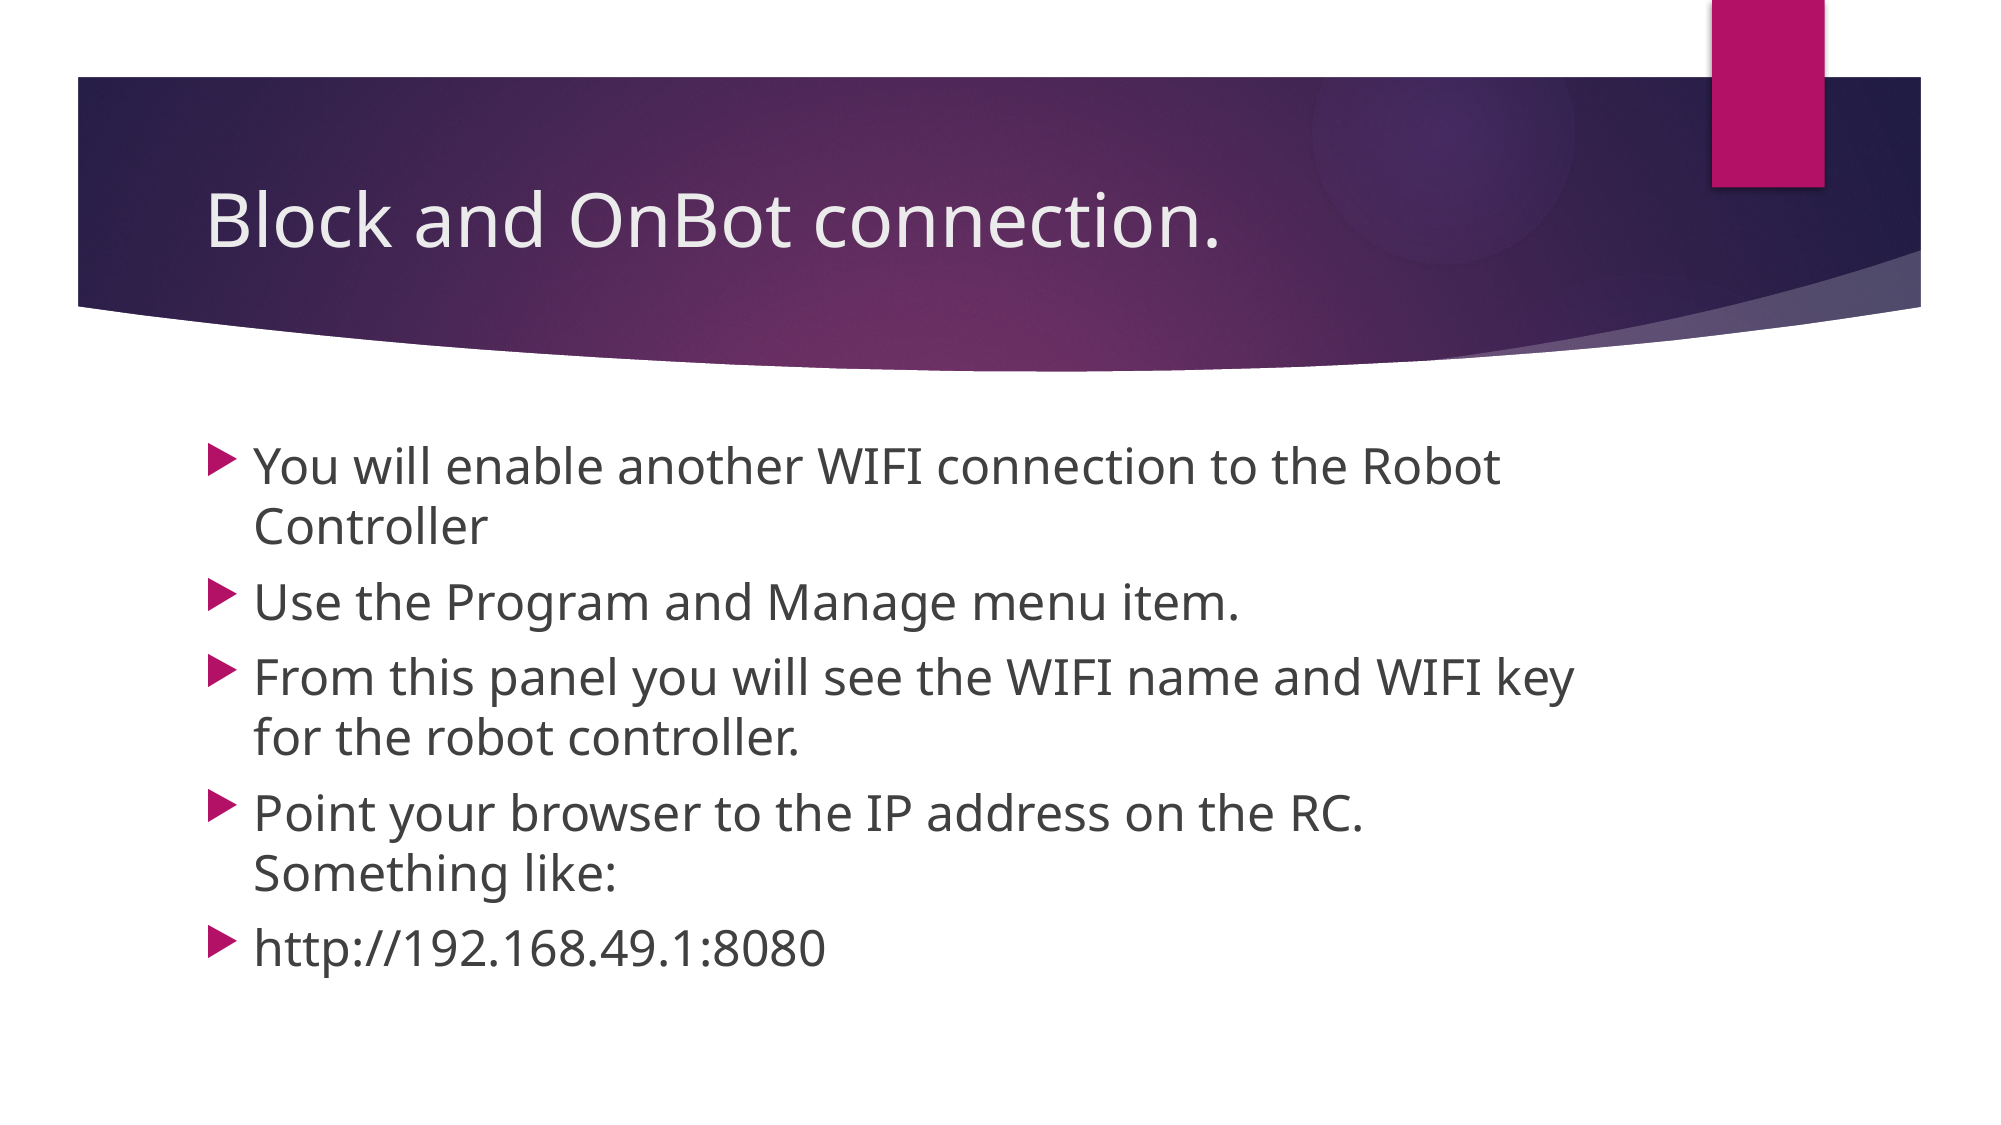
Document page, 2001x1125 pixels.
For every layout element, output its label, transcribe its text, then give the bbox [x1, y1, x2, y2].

list You will enable another WIFI connection to the Robot Controller Use the Program and Manage menu item. From this panel you will see the WIFI name and WIFI key for the robot controller. Point your browser to the IP address on the RC. Something like: http://192.168.49.1:8080 [189, 427, 1638, 988]
title Block and OnBot connection. [189, 159, 1627, 276]
